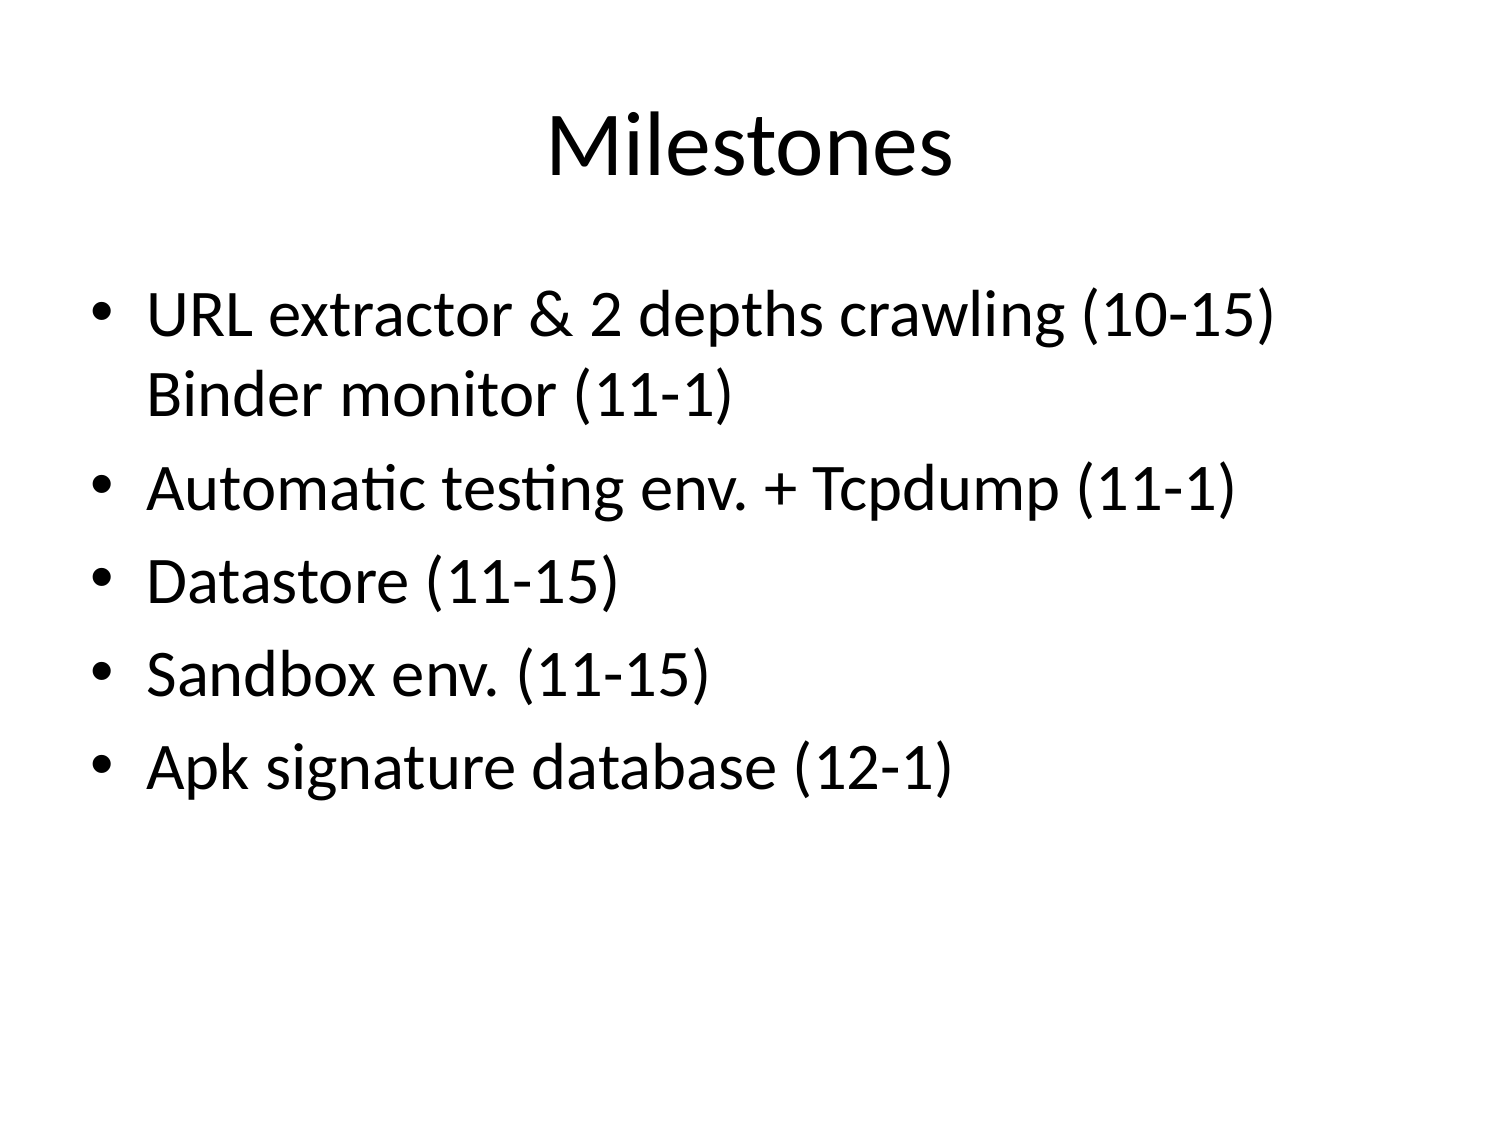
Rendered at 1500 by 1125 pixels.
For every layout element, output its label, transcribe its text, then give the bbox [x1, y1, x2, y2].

list URL extractor & 2 depths crawling (10-15) Binder monitor (11-1) Automatic testing env. + Tcpdump (11-1) Datastore (11-15) Sandbox env. (11-15) Apk signature database (12-1) [75, 262, 1425, 1005]
title Milestones [75, 45, 1425, 233]
